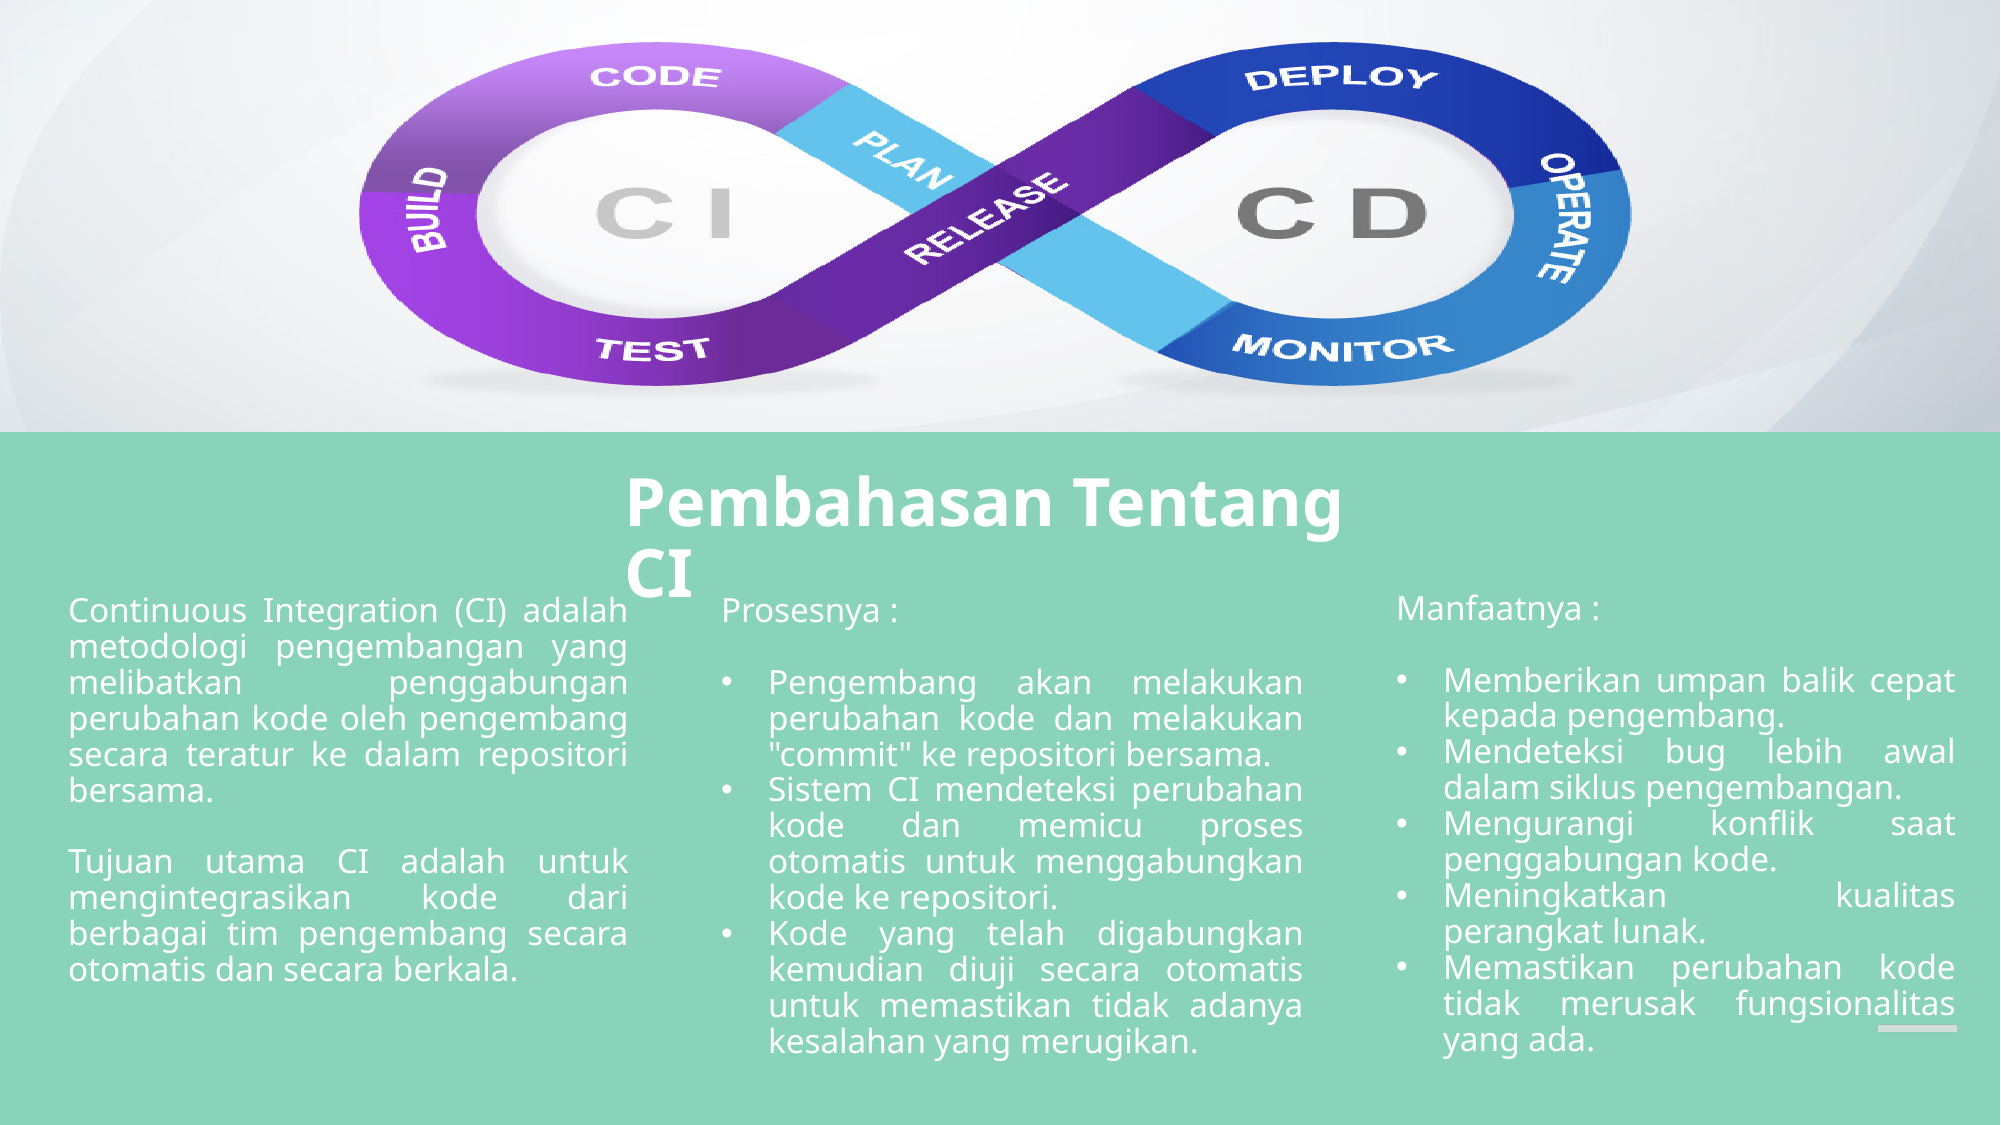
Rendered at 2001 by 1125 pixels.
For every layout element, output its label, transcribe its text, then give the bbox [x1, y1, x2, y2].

picture [0, 0, 2000, 432]
text_box Manfaatnya : Memberikan umpan balik cepat kepada pengembang. Mendeteksi bug lebih awal dalam siklus pengembangan. Mengurangi konflik saat penggabungan kode. Meningkatkan kualitas perangkat lunak. Memastikan perubahan kode tidak merusak fungsionalitas yang ada. [1381, 584, 1972, 1125]
list Continuous Integration (CI) adalah metodologi pengembangan yang melibatkan penggabungan perubahan kode oleh pengembang secara teratur ke dalam repositori bersama. Tujuan utama CI adalah untuk mengintegrasikan kode dari berbagai tim pengembang secara otomatis dan secara berkala. [53, 586, 645, 1125]
text_box Pembahasan Tentang CI [610, 461, 1434, 708]
text_box Prosesnya : Pengembang akan melakukan perubahan kode dan melakukan "commit" ke repositori bersama. Sistem CI mendeteksi perubahan kode dan memicu proses otomatis untuk menggabungkan kode ke repositori. Kode yang telah digabungkan kemudian diuji secara otomatis untuk memastikan tidak adanya kesalahan yang merugikan. [706, 708, 1320, 1125]
